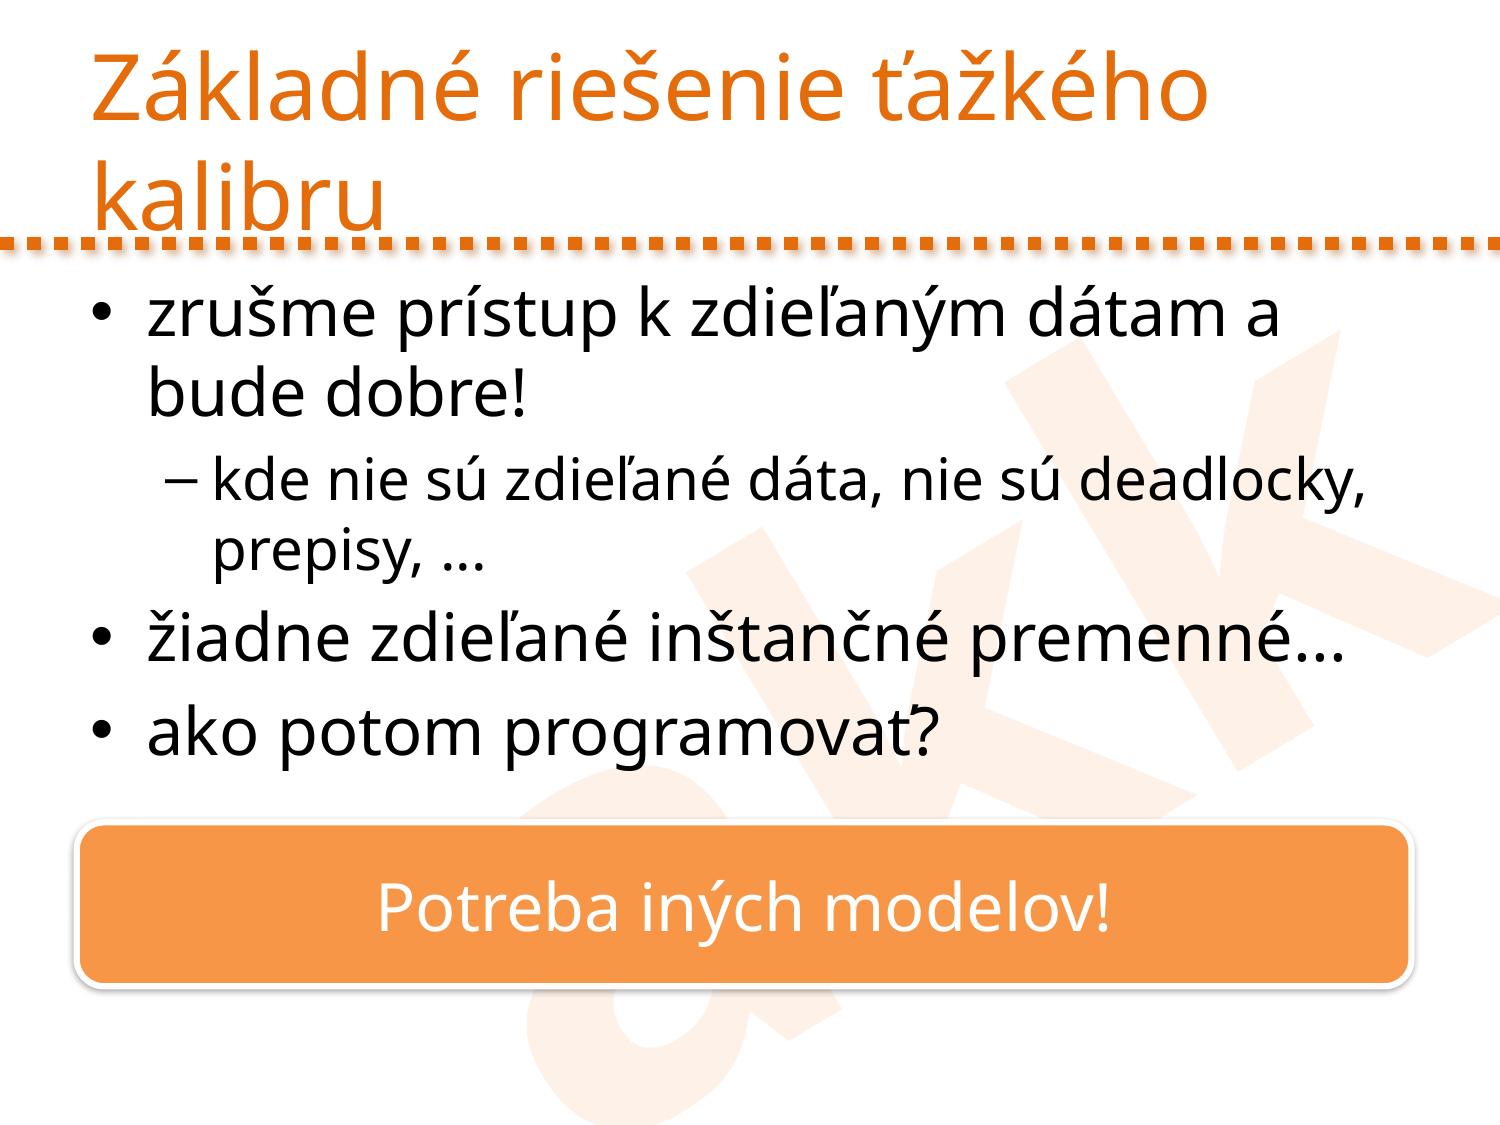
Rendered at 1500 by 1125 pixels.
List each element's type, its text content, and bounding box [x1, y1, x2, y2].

text_box Potreba iných modelov! [73, 819, 1415, 990]
title Základné riešenie ťažkého kalibru [75, 45, 1425, 233]
list zrušme prístup k zdieľaným dátam a bude dobre! kde nie sú zdieľané dáta, nie sú deadlocky, prepisy, ... žiadne zdieľané inštančné premenné... ako potom programovať? [75, 262, 1425, 1005]
